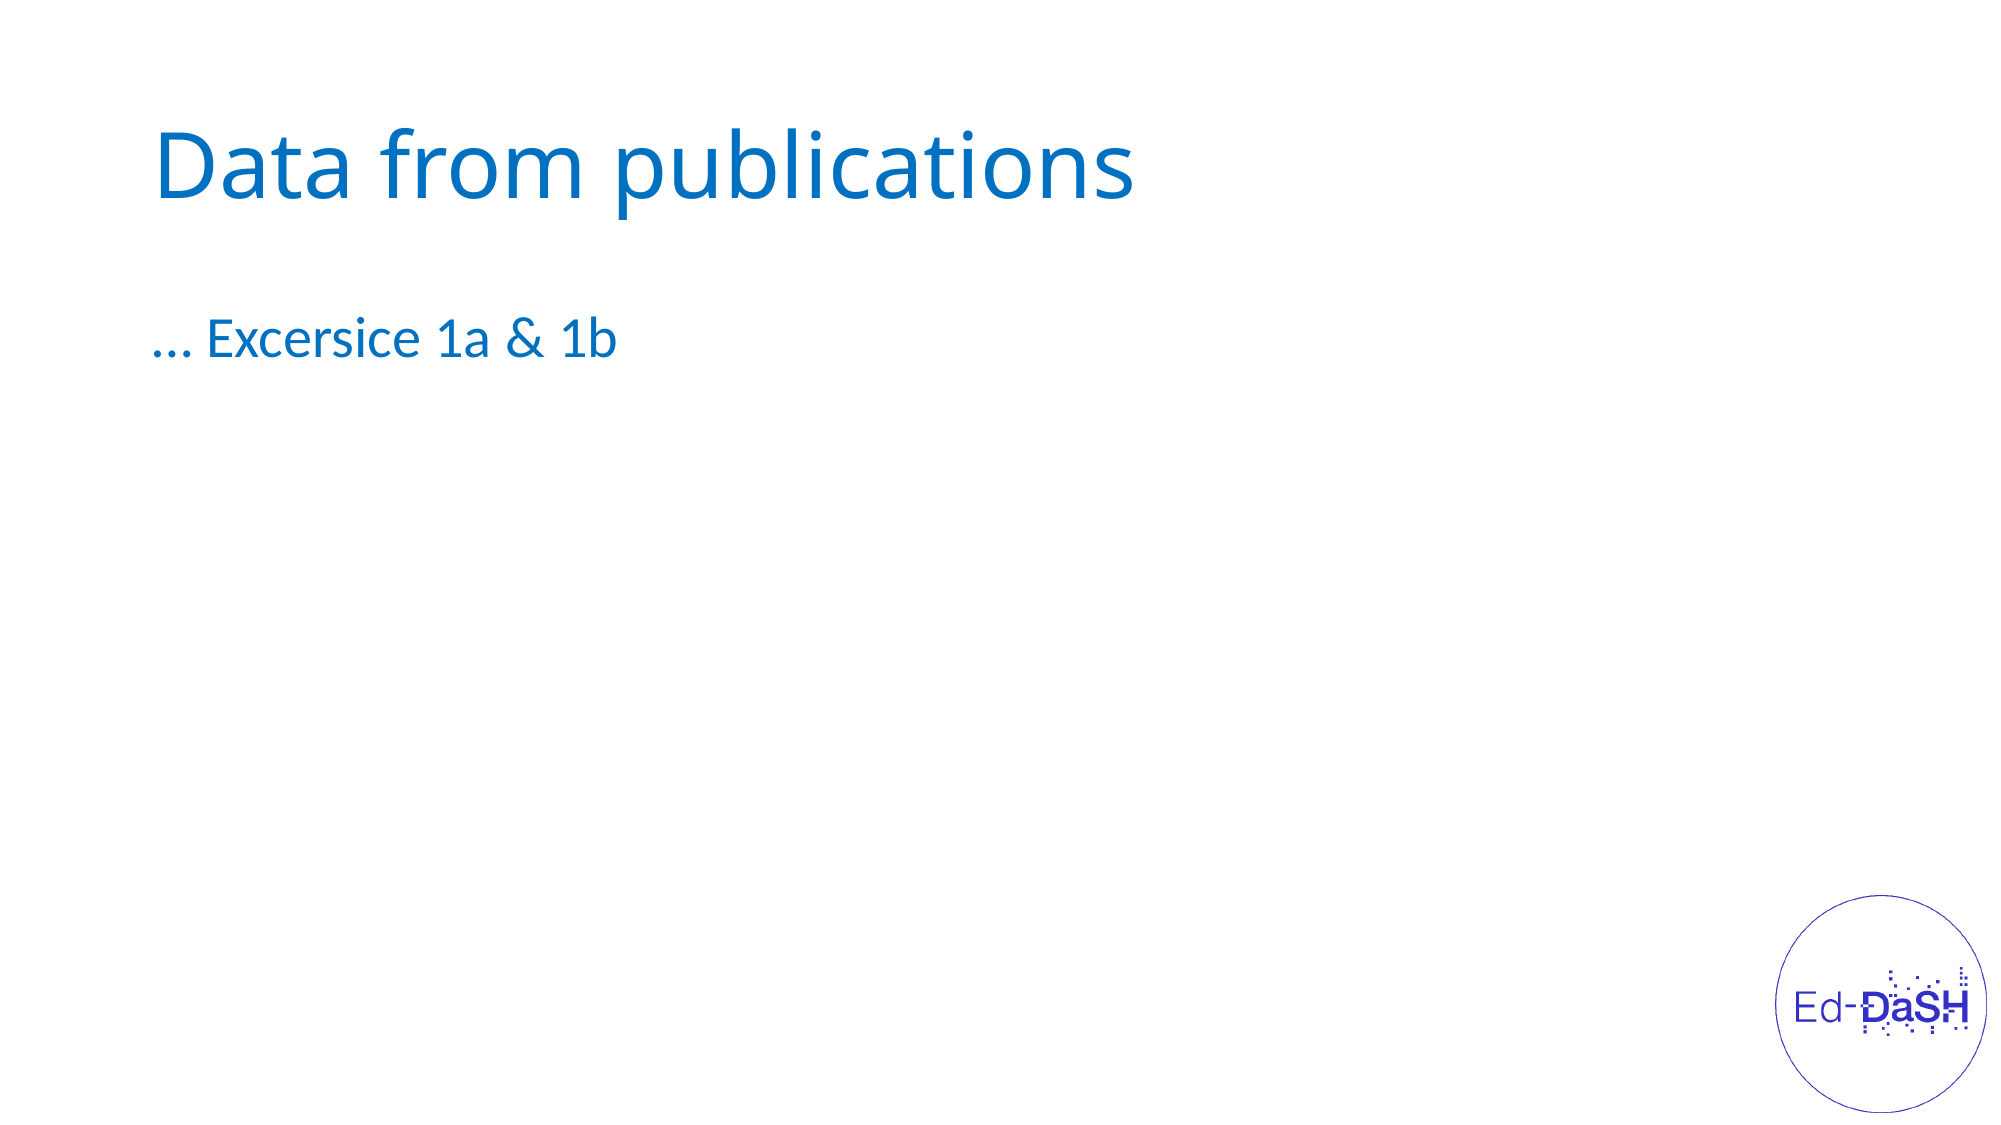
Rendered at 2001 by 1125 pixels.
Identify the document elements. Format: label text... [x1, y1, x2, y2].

list … Excersice 1a & 1b [137, 299, 1863, 1014]
picture [1775, 895, 1987, 1113]
title Data from publications [137, 59, 1863, 278]
